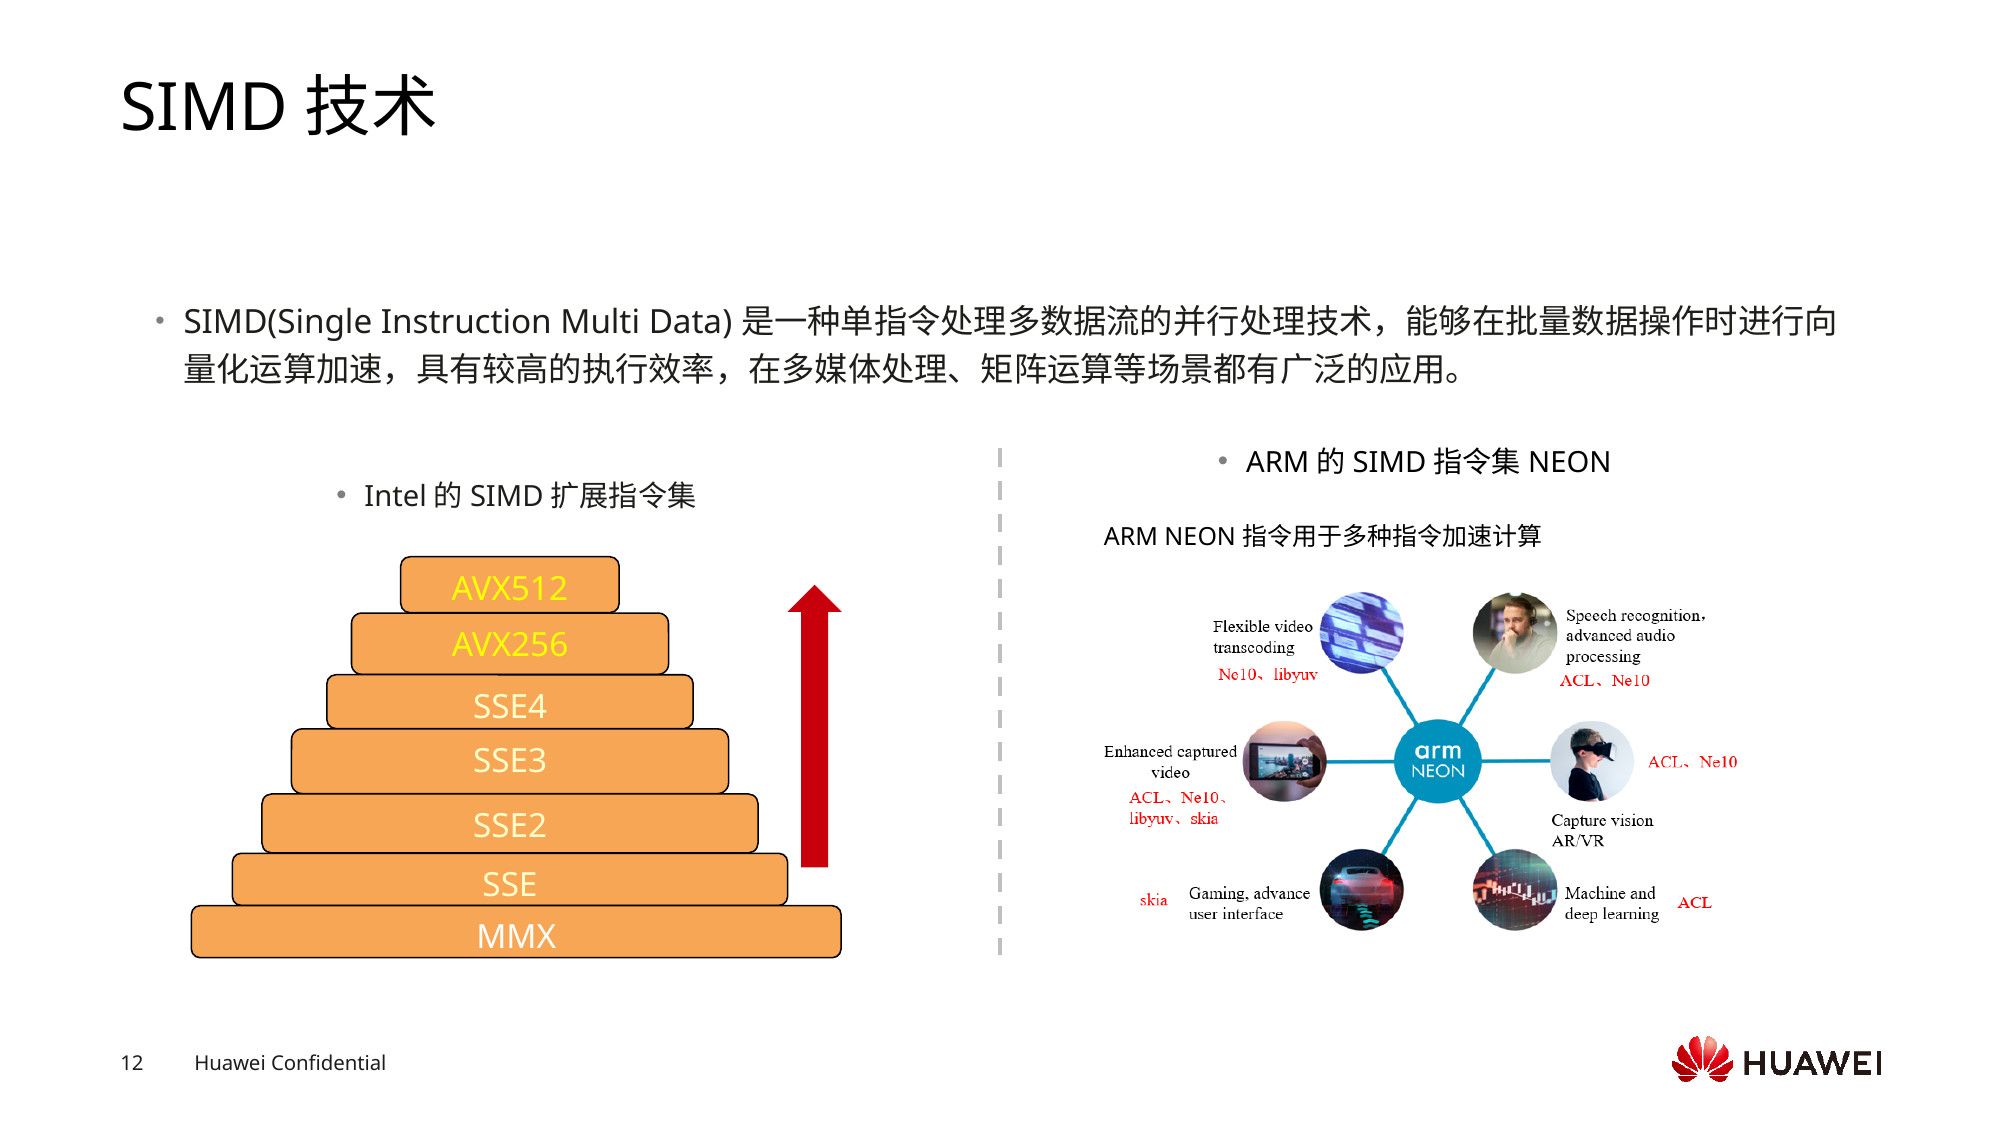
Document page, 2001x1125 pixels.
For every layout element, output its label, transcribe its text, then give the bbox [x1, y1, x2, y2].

title SIMD技术 [120, 73, 1880, 155]
picture [1672, 1036, 1881, 1082]
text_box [140, 284, 1860, 958]
